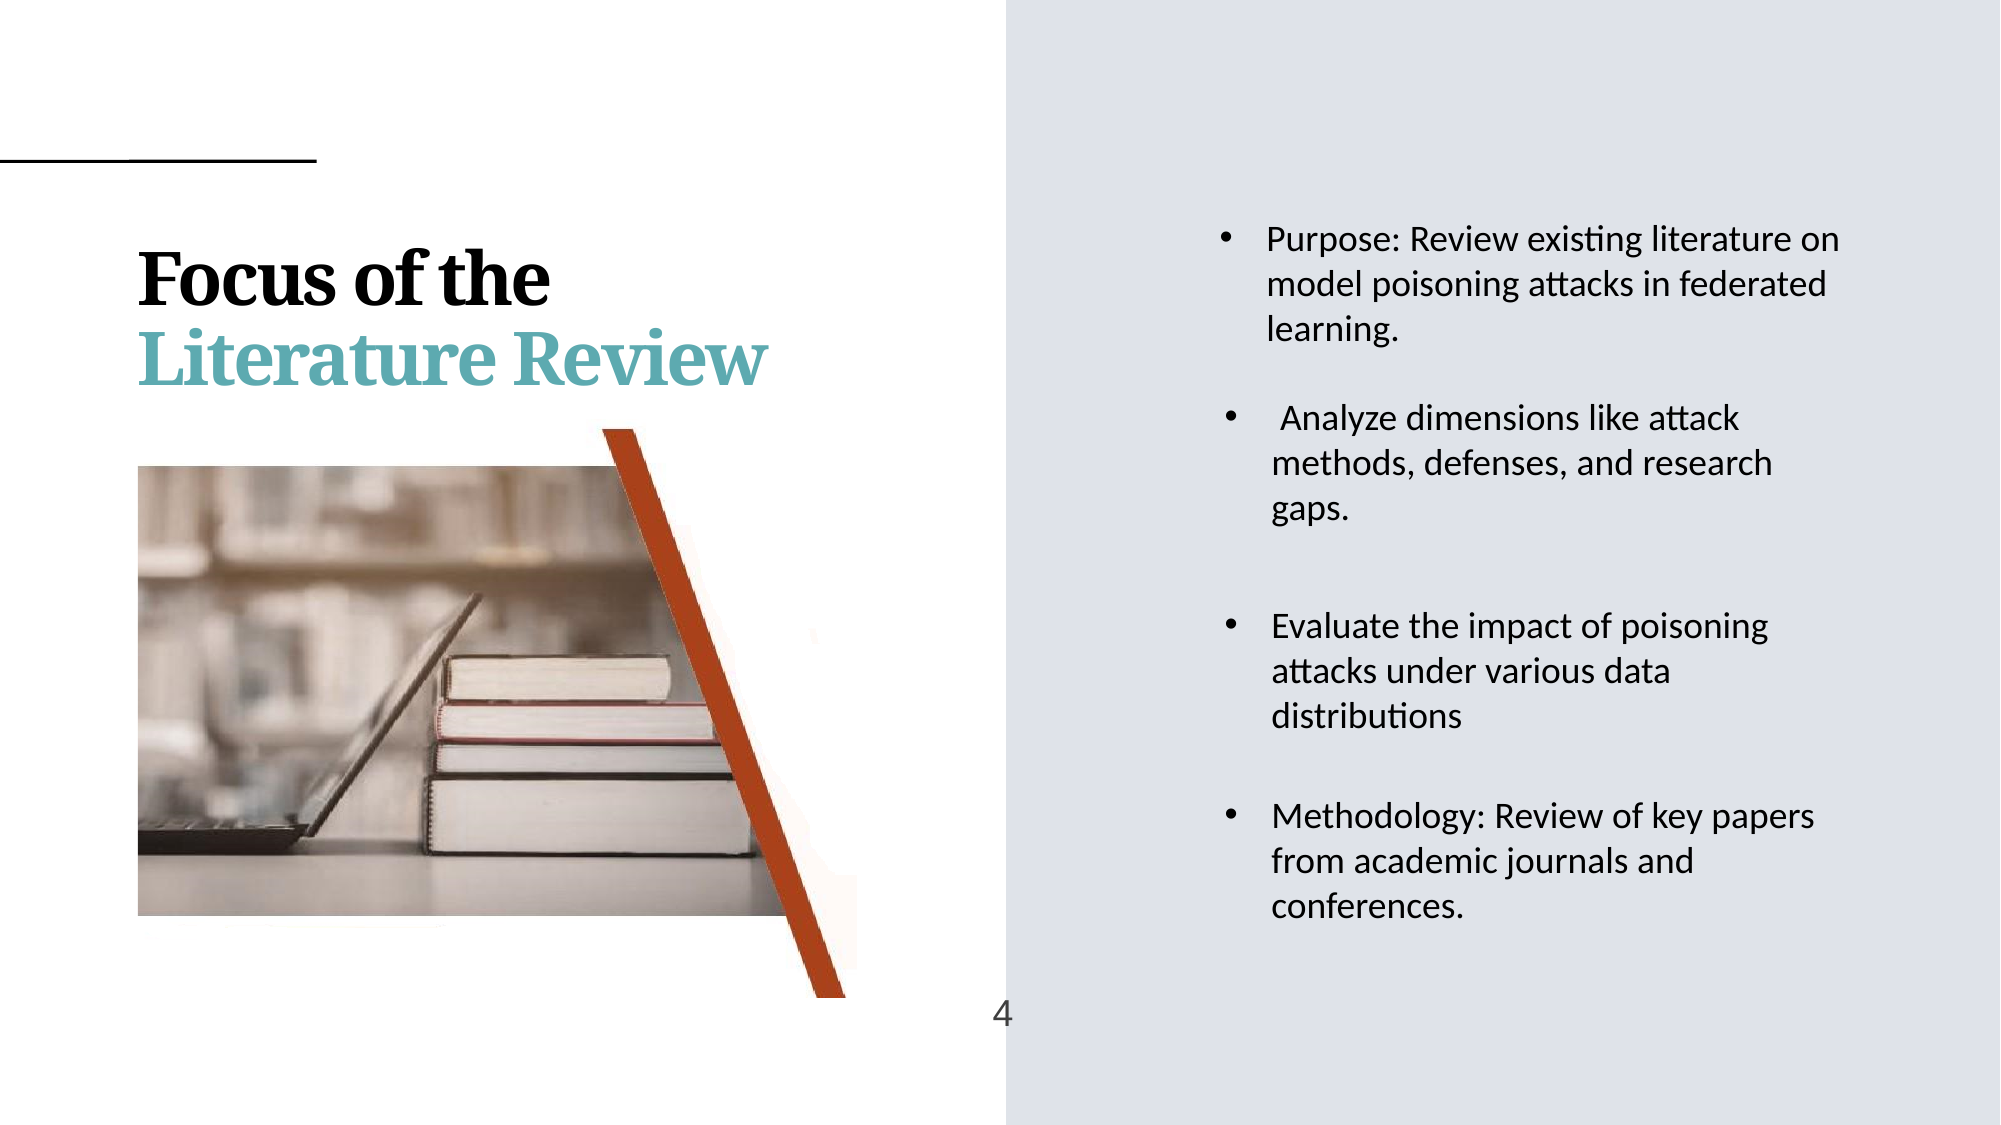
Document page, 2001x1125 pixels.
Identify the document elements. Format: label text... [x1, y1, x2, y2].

title Focus of the Literature Review [137, 180, 796, 410]
list Methodology: Review of key papers from academic journals and conferences. [1209, 796, 1862, 922]
list Analyze dimensions like attack methods, defenses, and research gaps. [1209, 419, 1862, 568]
list Purpose: Review existing literature on model poisoning attacks in federated learning. [1204, 206, 1857, 392]
picture [137, 419, 906, 1012]
list Evaluate the impact of poisoning attacks under various data distributions [1209, 569, 1862, 768]
text_box 4 [946, 981, 1058, 1042]
